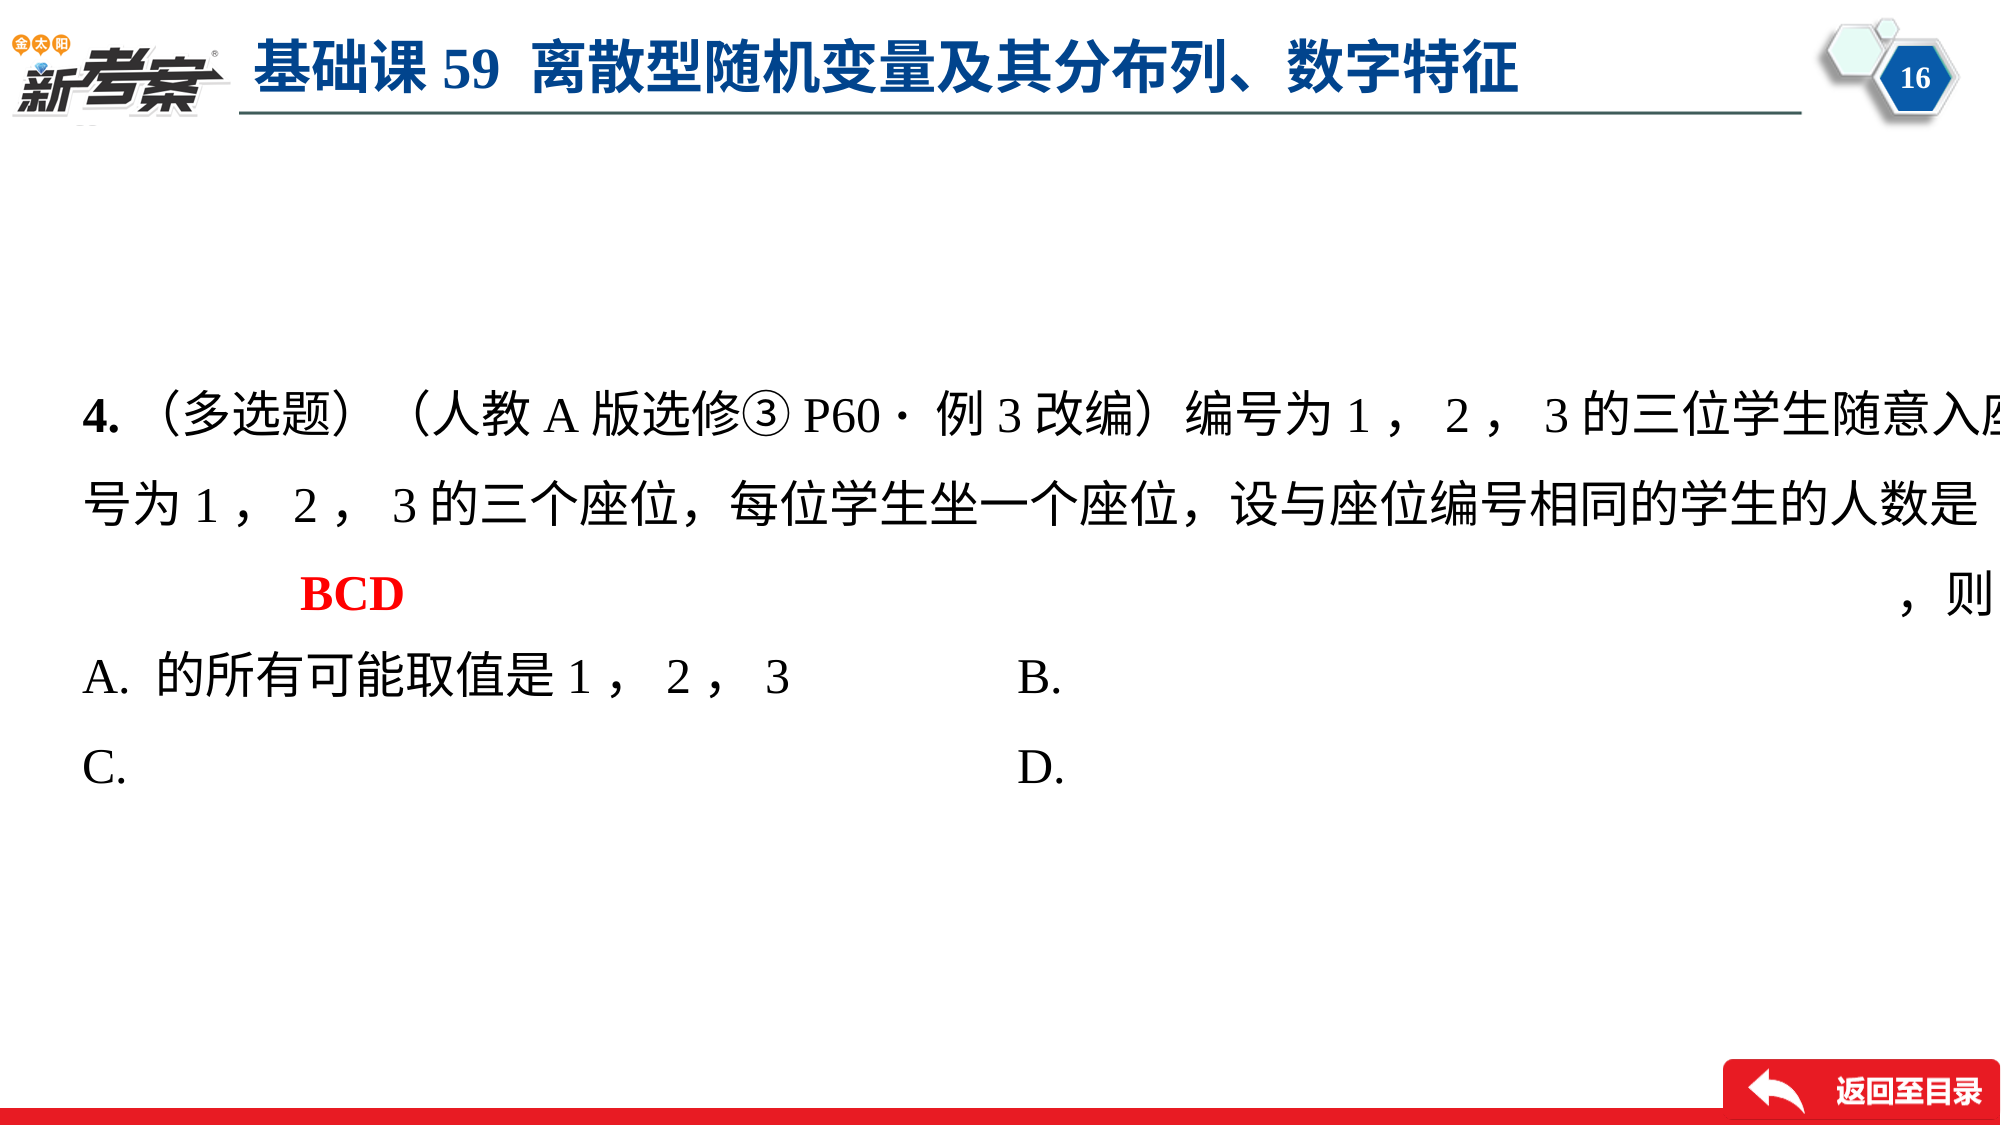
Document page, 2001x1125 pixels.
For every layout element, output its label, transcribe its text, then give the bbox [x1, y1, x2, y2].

text_box BCD [281, 533, 424, 612]
picture [0, 0, 2001, 1125]
